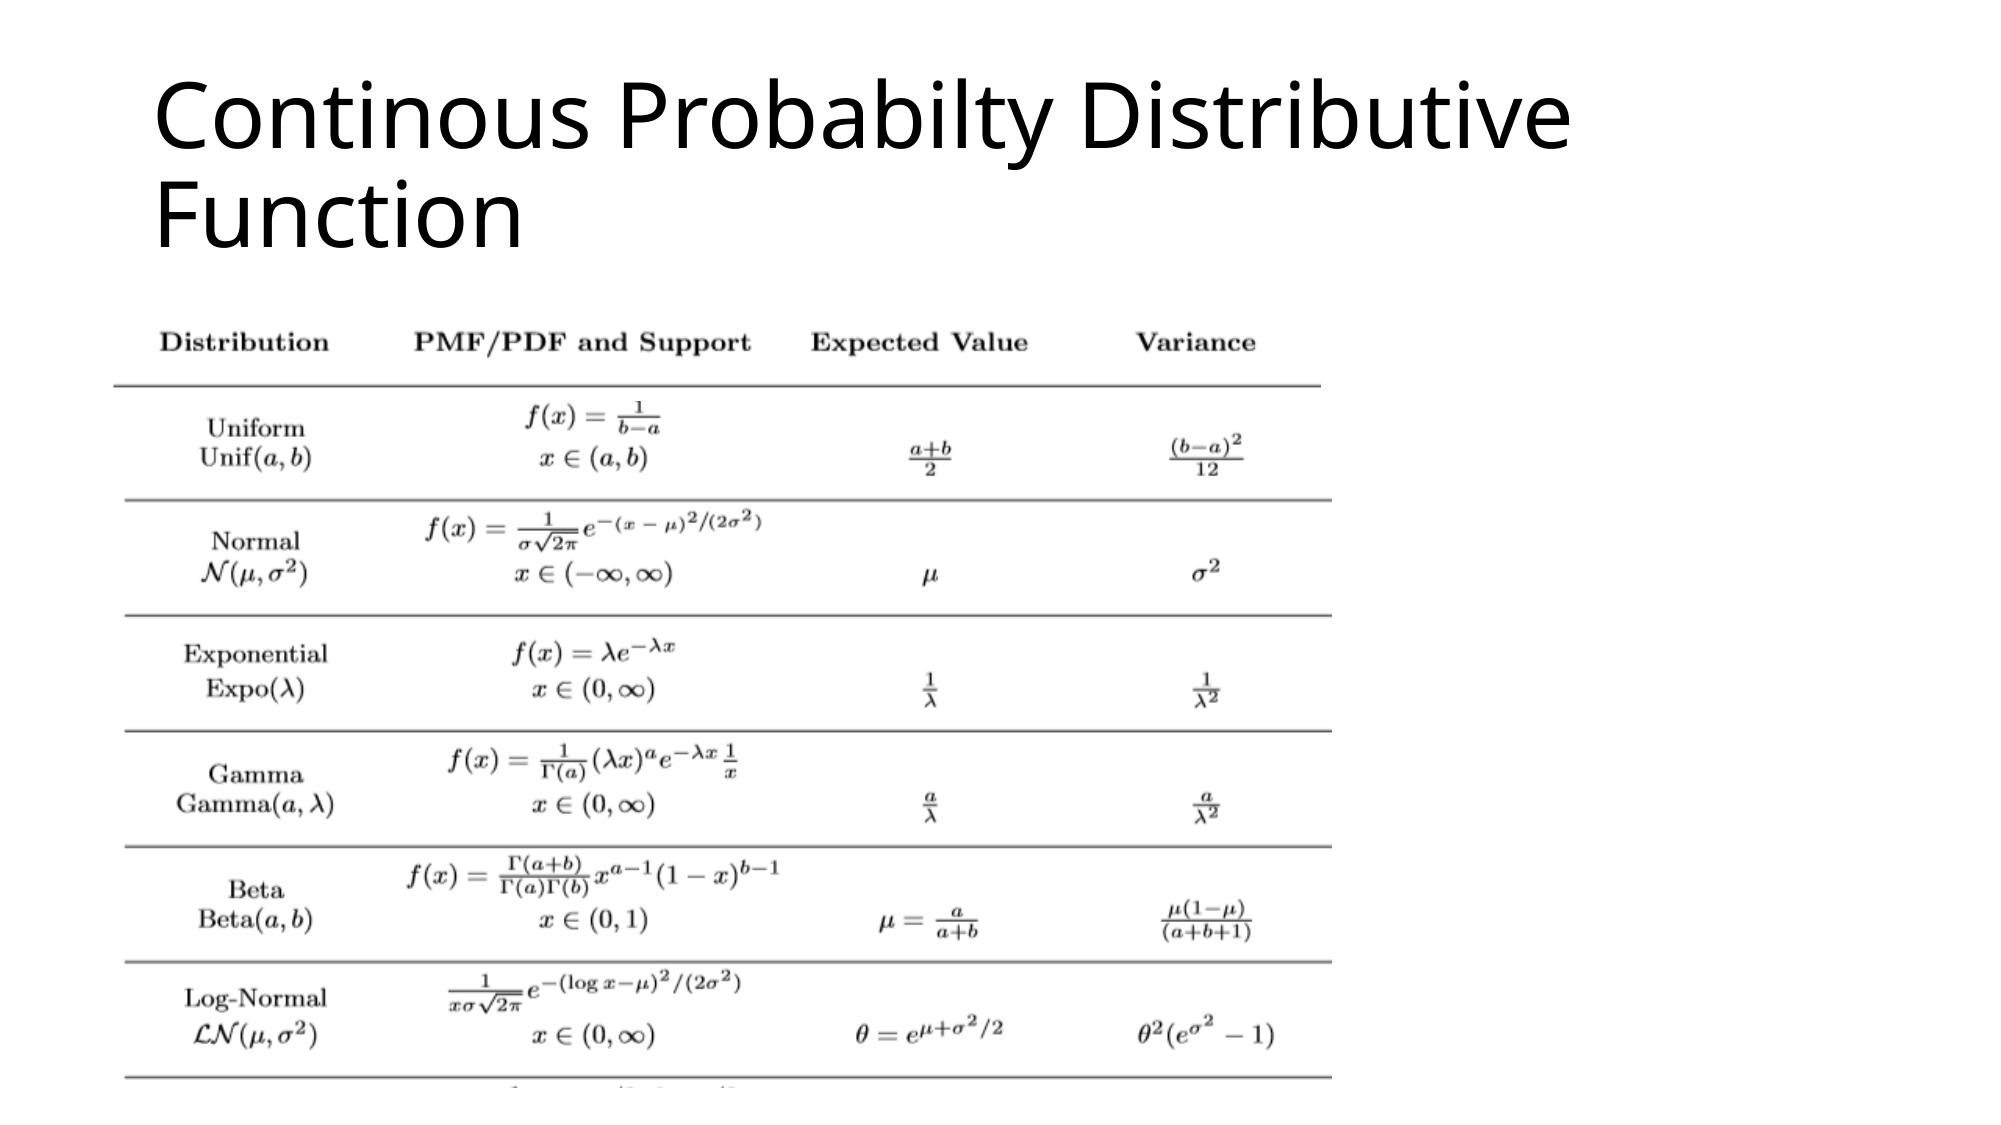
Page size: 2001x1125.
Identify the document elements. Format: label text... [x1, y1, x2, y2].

picture [108, 401, 1347, 1088]
title Continous Probabilty Distributive Function [137, 59, 1863, 278]
picture [67, 299, 1321, 394]
